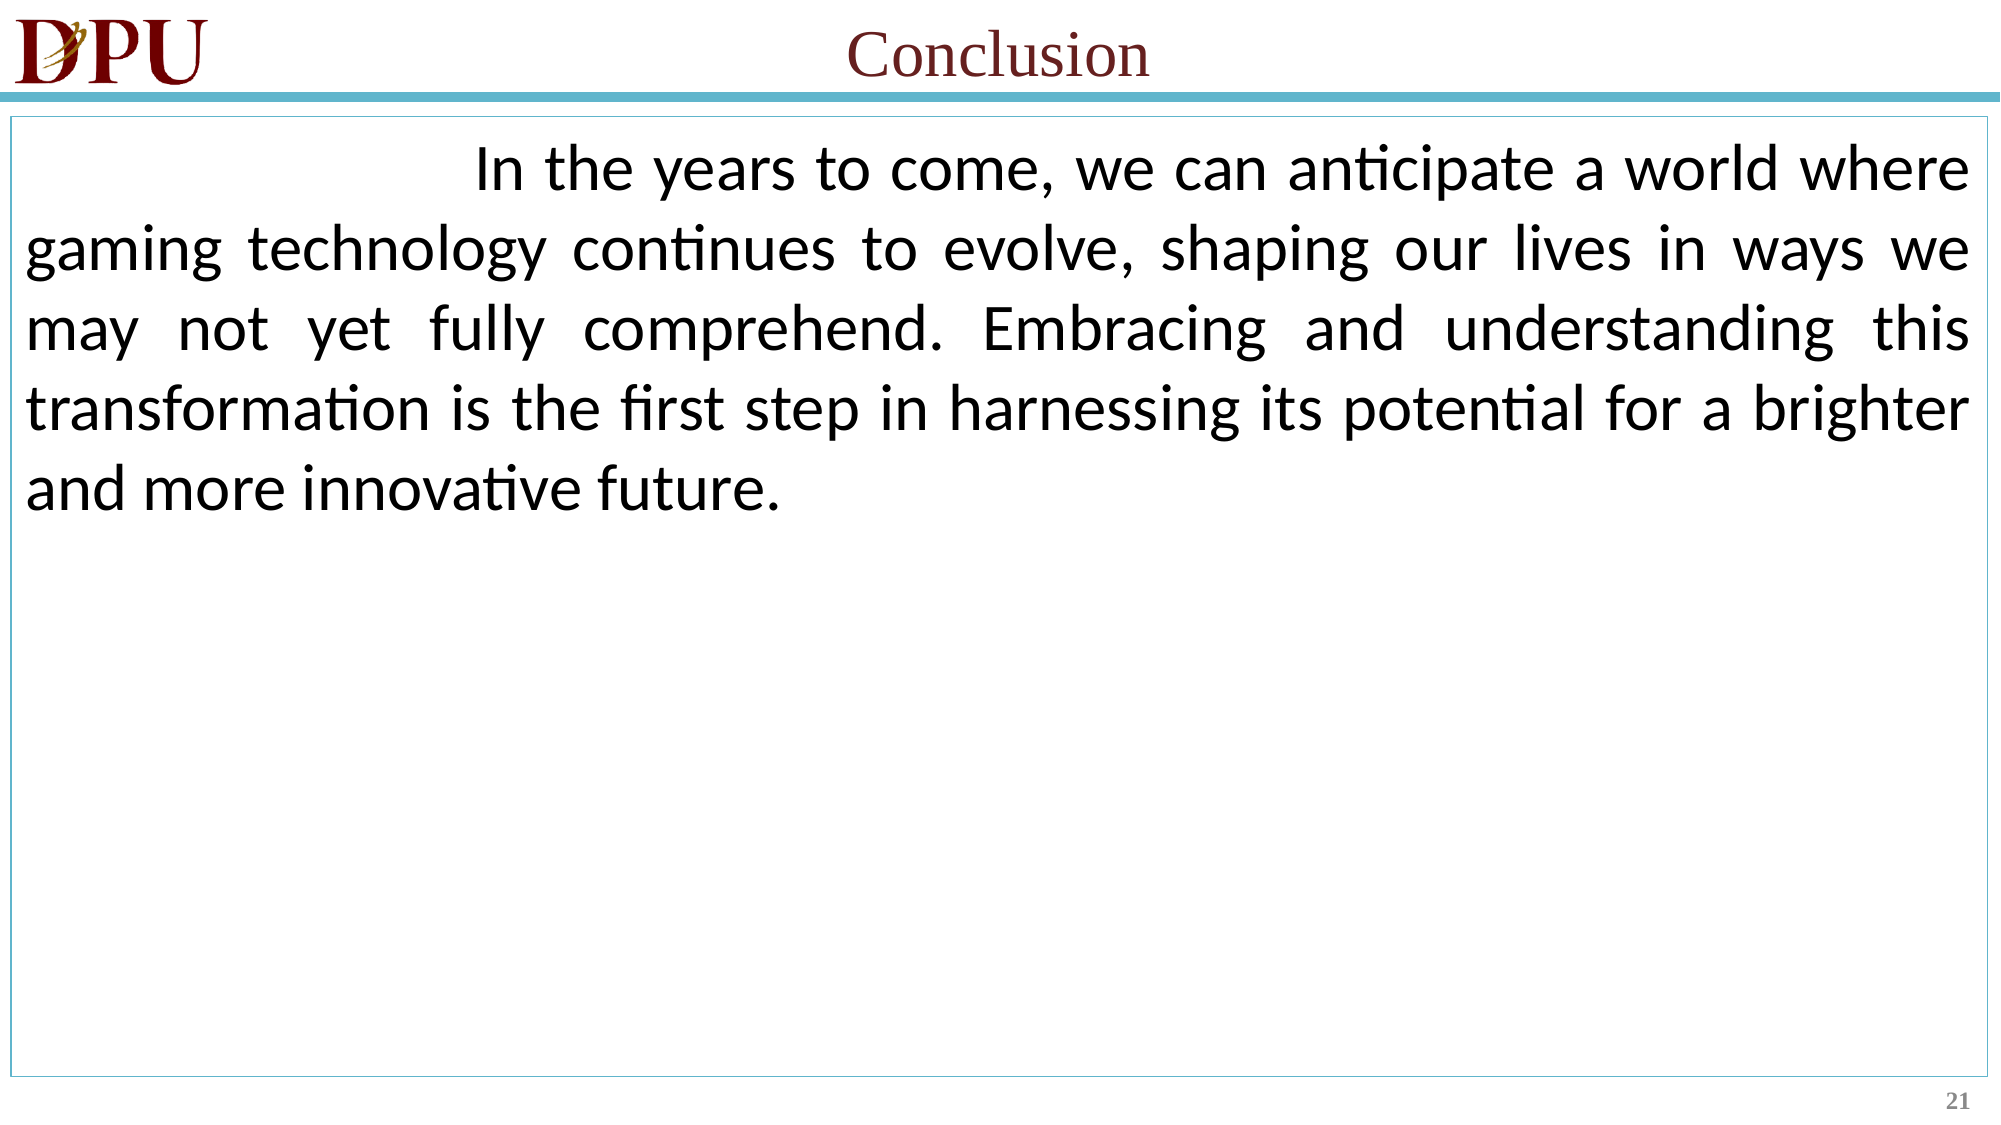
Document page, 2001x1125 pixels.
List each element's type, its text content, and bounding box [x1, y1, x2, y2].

text_box Conclusion [212, 11, 1786, 87]
slide_number 21 [1899, 1076, 1986, 1123]
list In the years to come, we can anticipate a world where gaming technology continues to evolve, shaping our lives in ways we may not yet fully comprehend. Embracing and understanding this transformation is the first step in harnessing its potential for a brighter and more innovative future. [10, 116, 1988, 1077]
picture [12, 15, 213, 88]
text_box [0, 94, 2000, 100]
